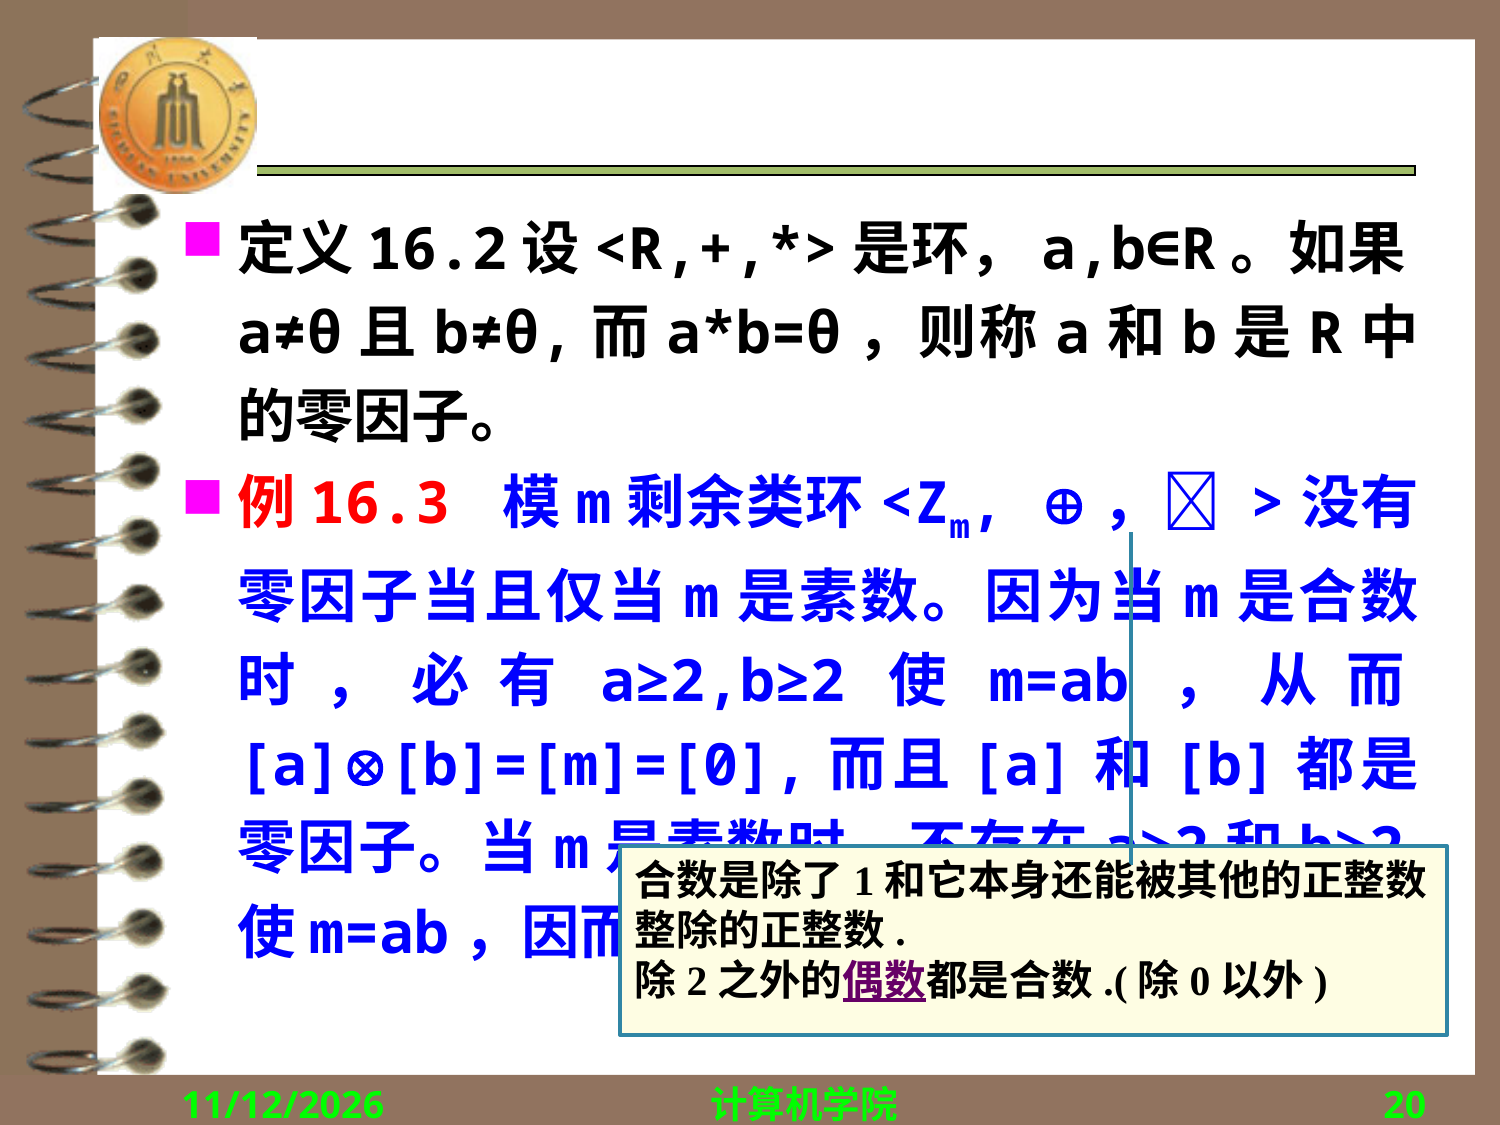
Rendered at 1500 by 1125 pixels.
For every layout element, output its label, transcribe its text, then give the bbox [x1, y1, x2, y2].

footer 计算机学院 [479, 1073, 1128, 1100]
list 定义16.2设<R,+,*>是环，a,b∈R。如果a≠θ且b≠θ,而a*b=θ，则称a和b是R中的零因子。 例16.3 模m剩余类环<Zm, ， >没有零因子当且仅当m是素数。因为当m是合数时，必有a≥2,b≥2使m=ab，从而[a][b]=[m]=[0],而且[a]和[b]都是零因子。当m是素数时，不存在a≥2和b≥2使m=ab，因而无零因子。 [174, 191, 1425, 793]
slide_number 20 [1128, 1073, 1442, 1100]
picture [0, 0, 257, 1075]
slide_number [166, 1073, 479, 1100]
text_box 合数是除了1和它本身还能被其他的正整数整除的正整数. 除2之外的偶数都是合数.(除0以外) [618, 532, 1449, 1037]
